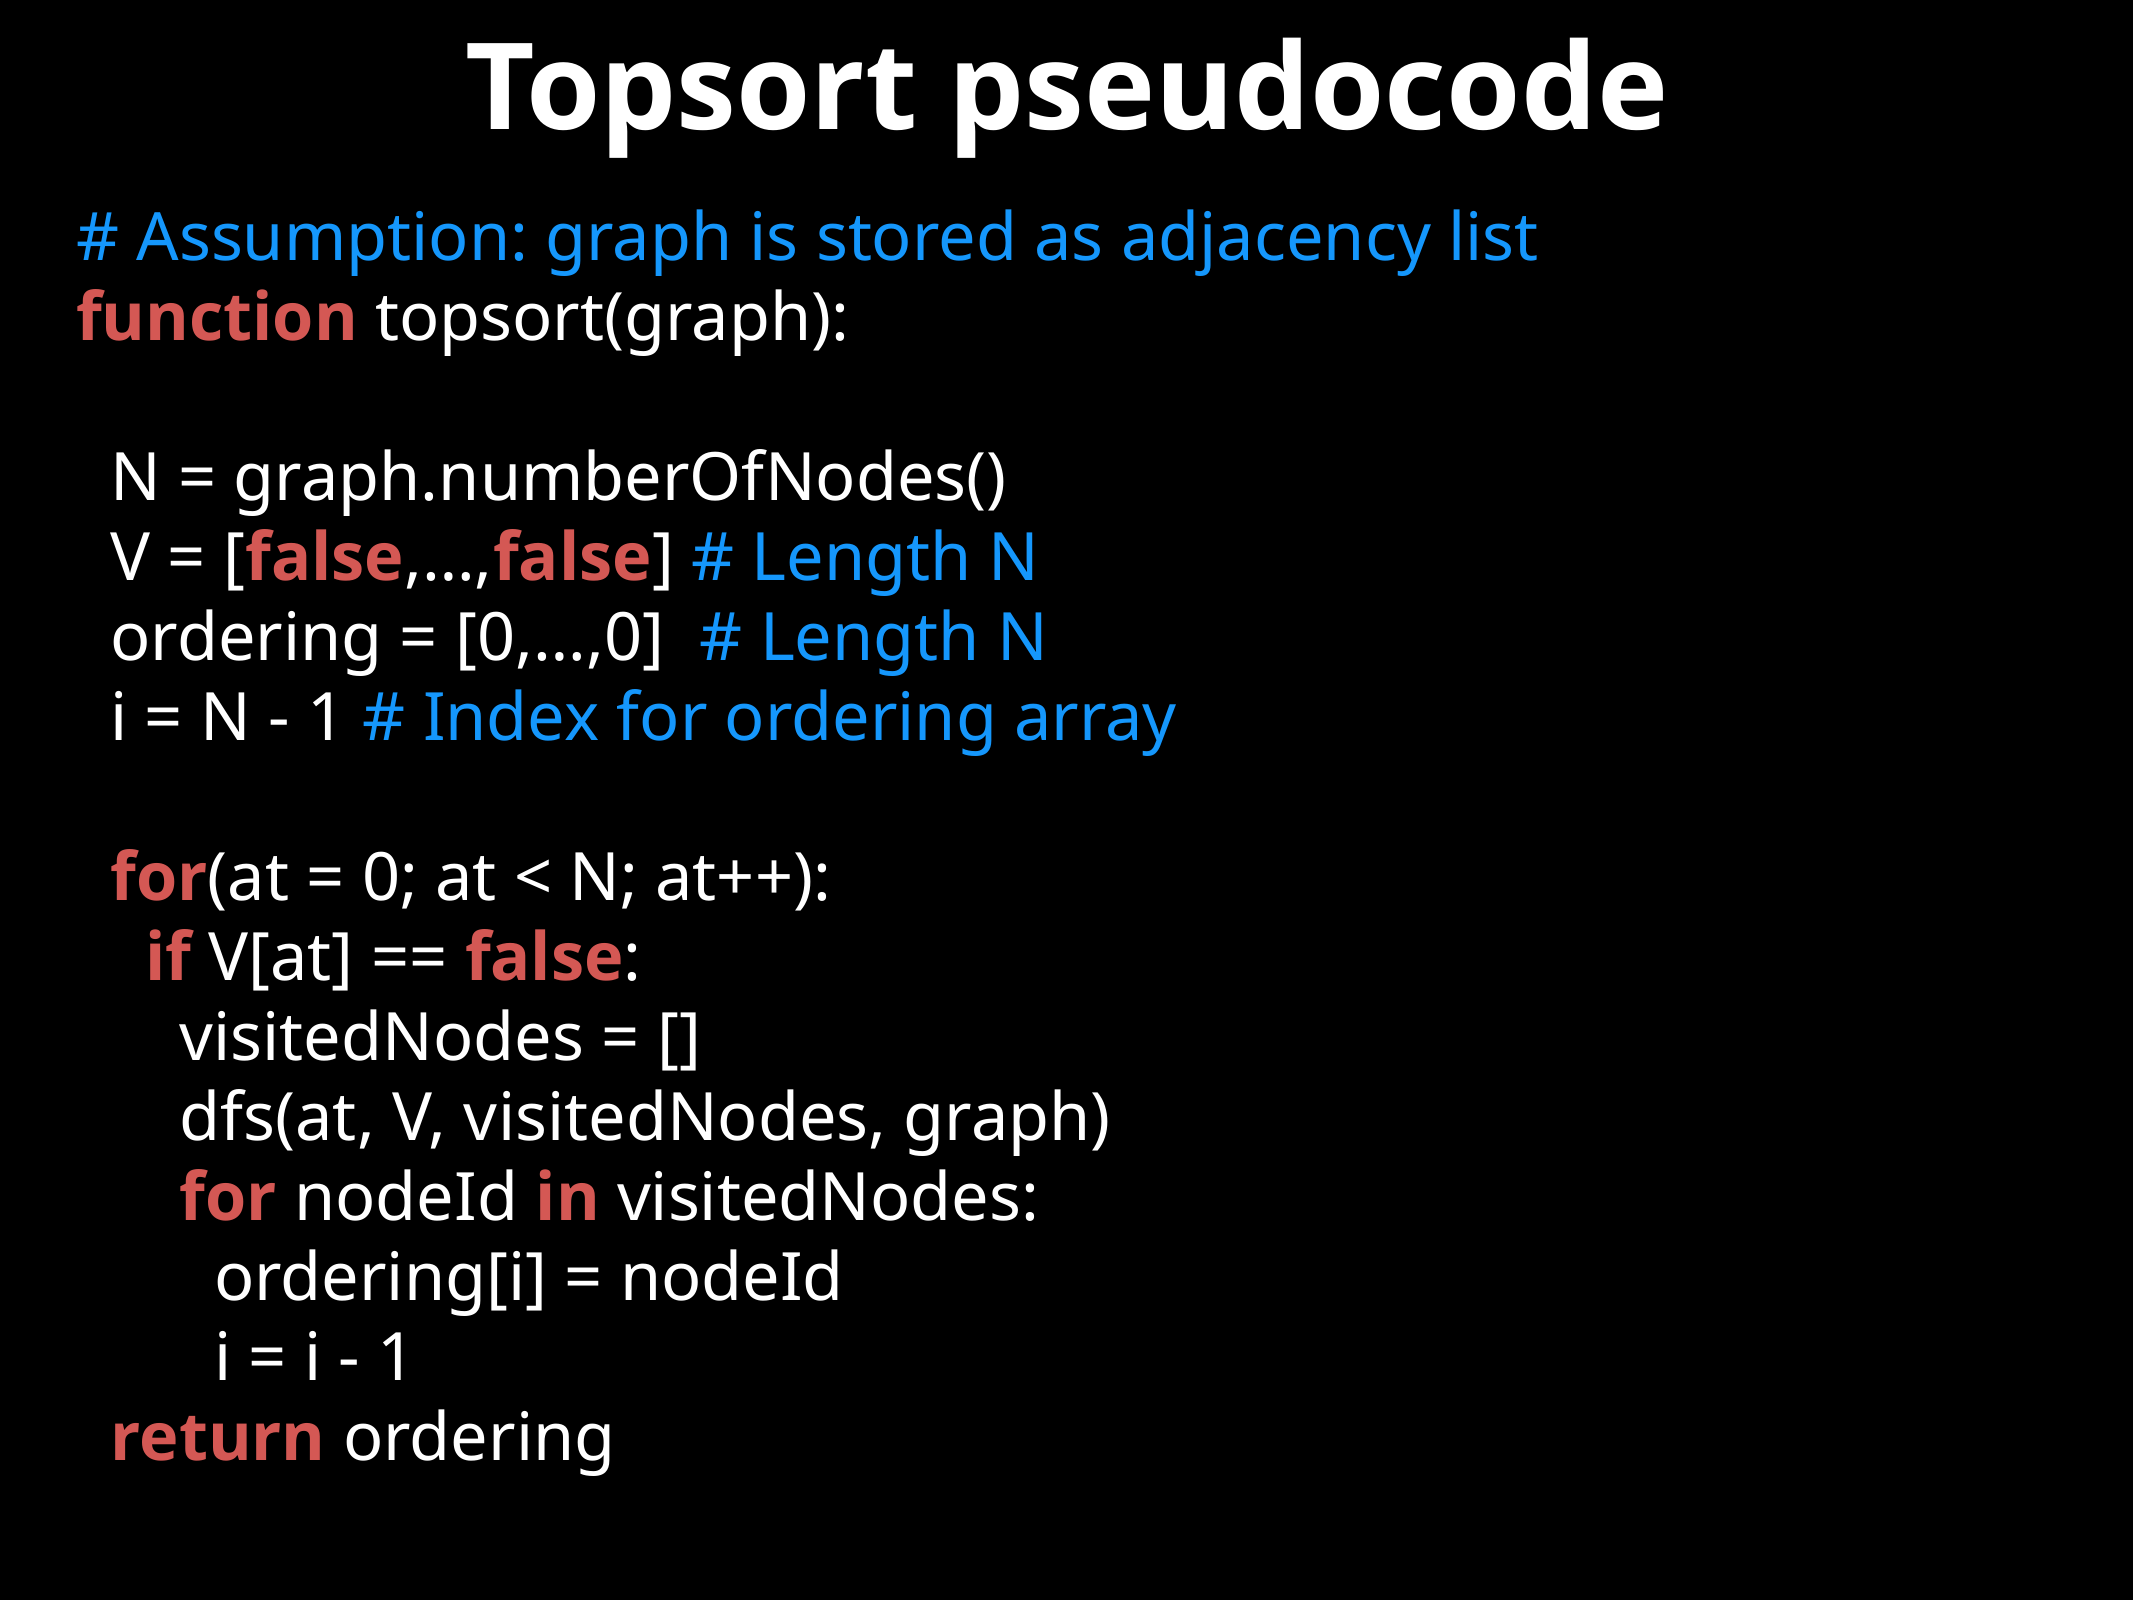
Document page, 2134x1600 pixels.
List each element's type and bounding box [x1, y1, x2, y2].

title [12, 0, 2122, 163]
text_box [67, 185, 2061, 1482]
